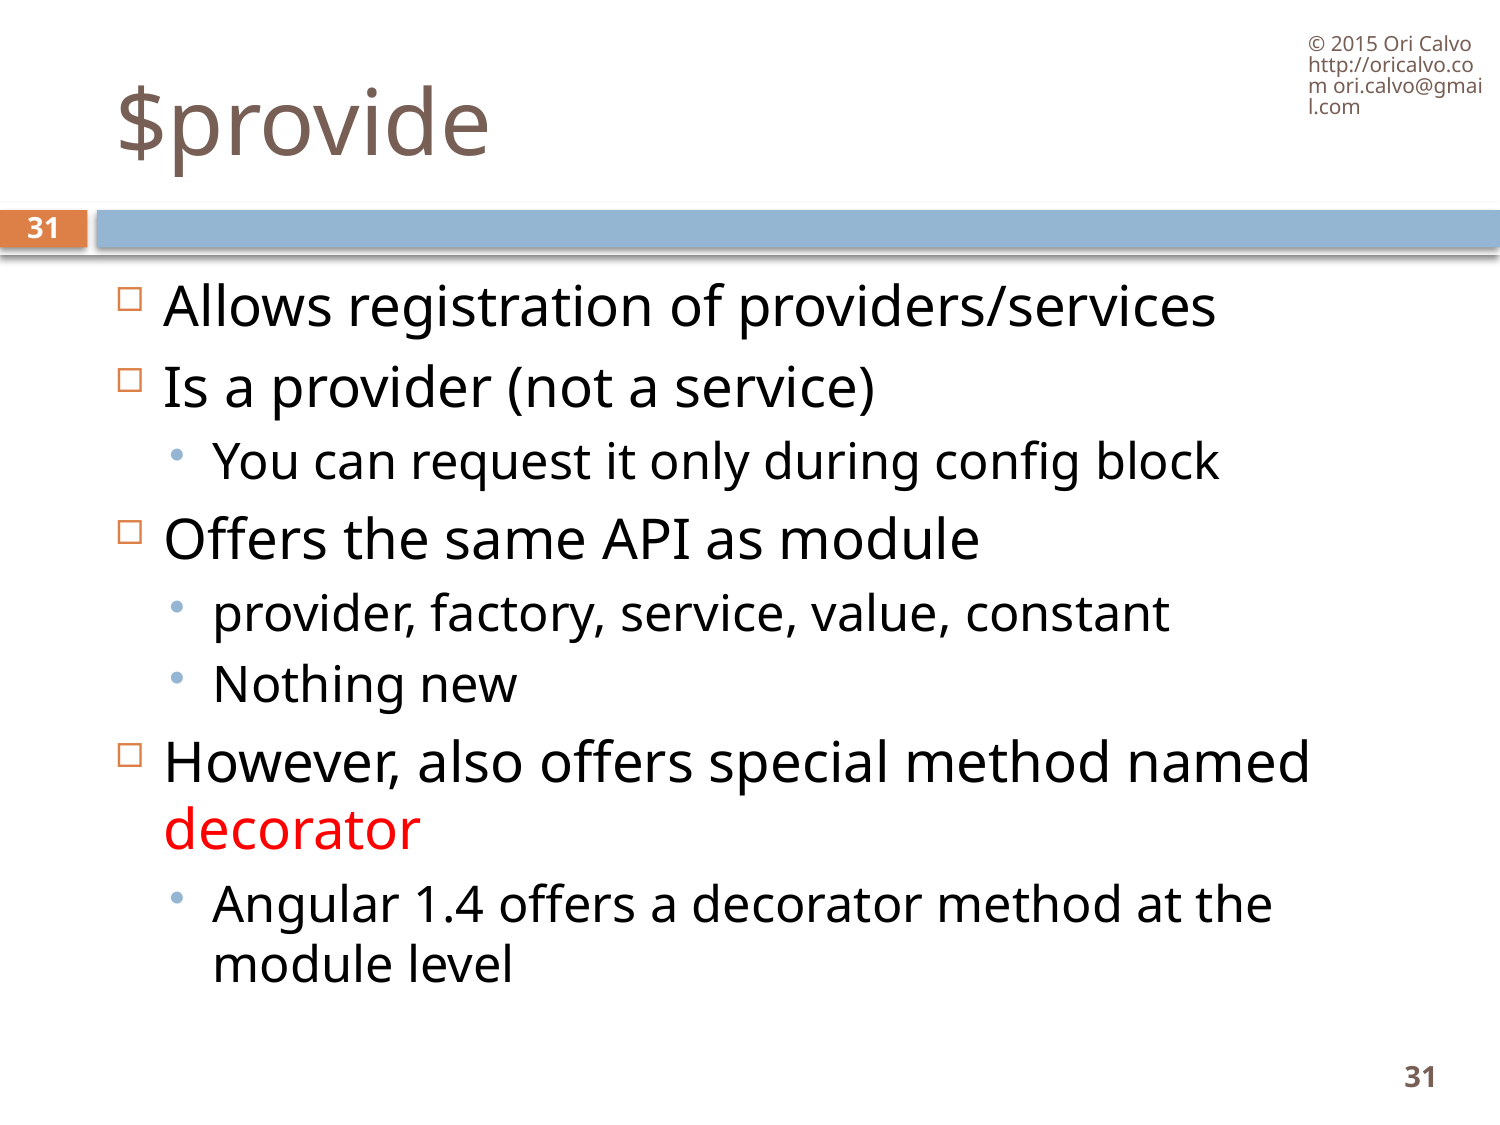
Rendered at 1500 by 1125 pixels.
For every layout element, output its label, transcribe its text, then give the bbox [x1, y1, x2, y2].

footer © 2015 Ori Calvo http://oricalvo.com ori.calvo@gmail.com [1293, 0, 1500, 90]
list Allows registration of providers/services Is a provider (not a service) You can request it only during config block Offers the same API as module provider, factory, service, value, constant Nothing new However, also offers special method named decorator Angular 1.4 offers a decorator method at the module level [100, 262, 1438, 1000]
title $provide [100, 37, 1438, 200]
slide_number 31 [0, 208, 88, 249]
